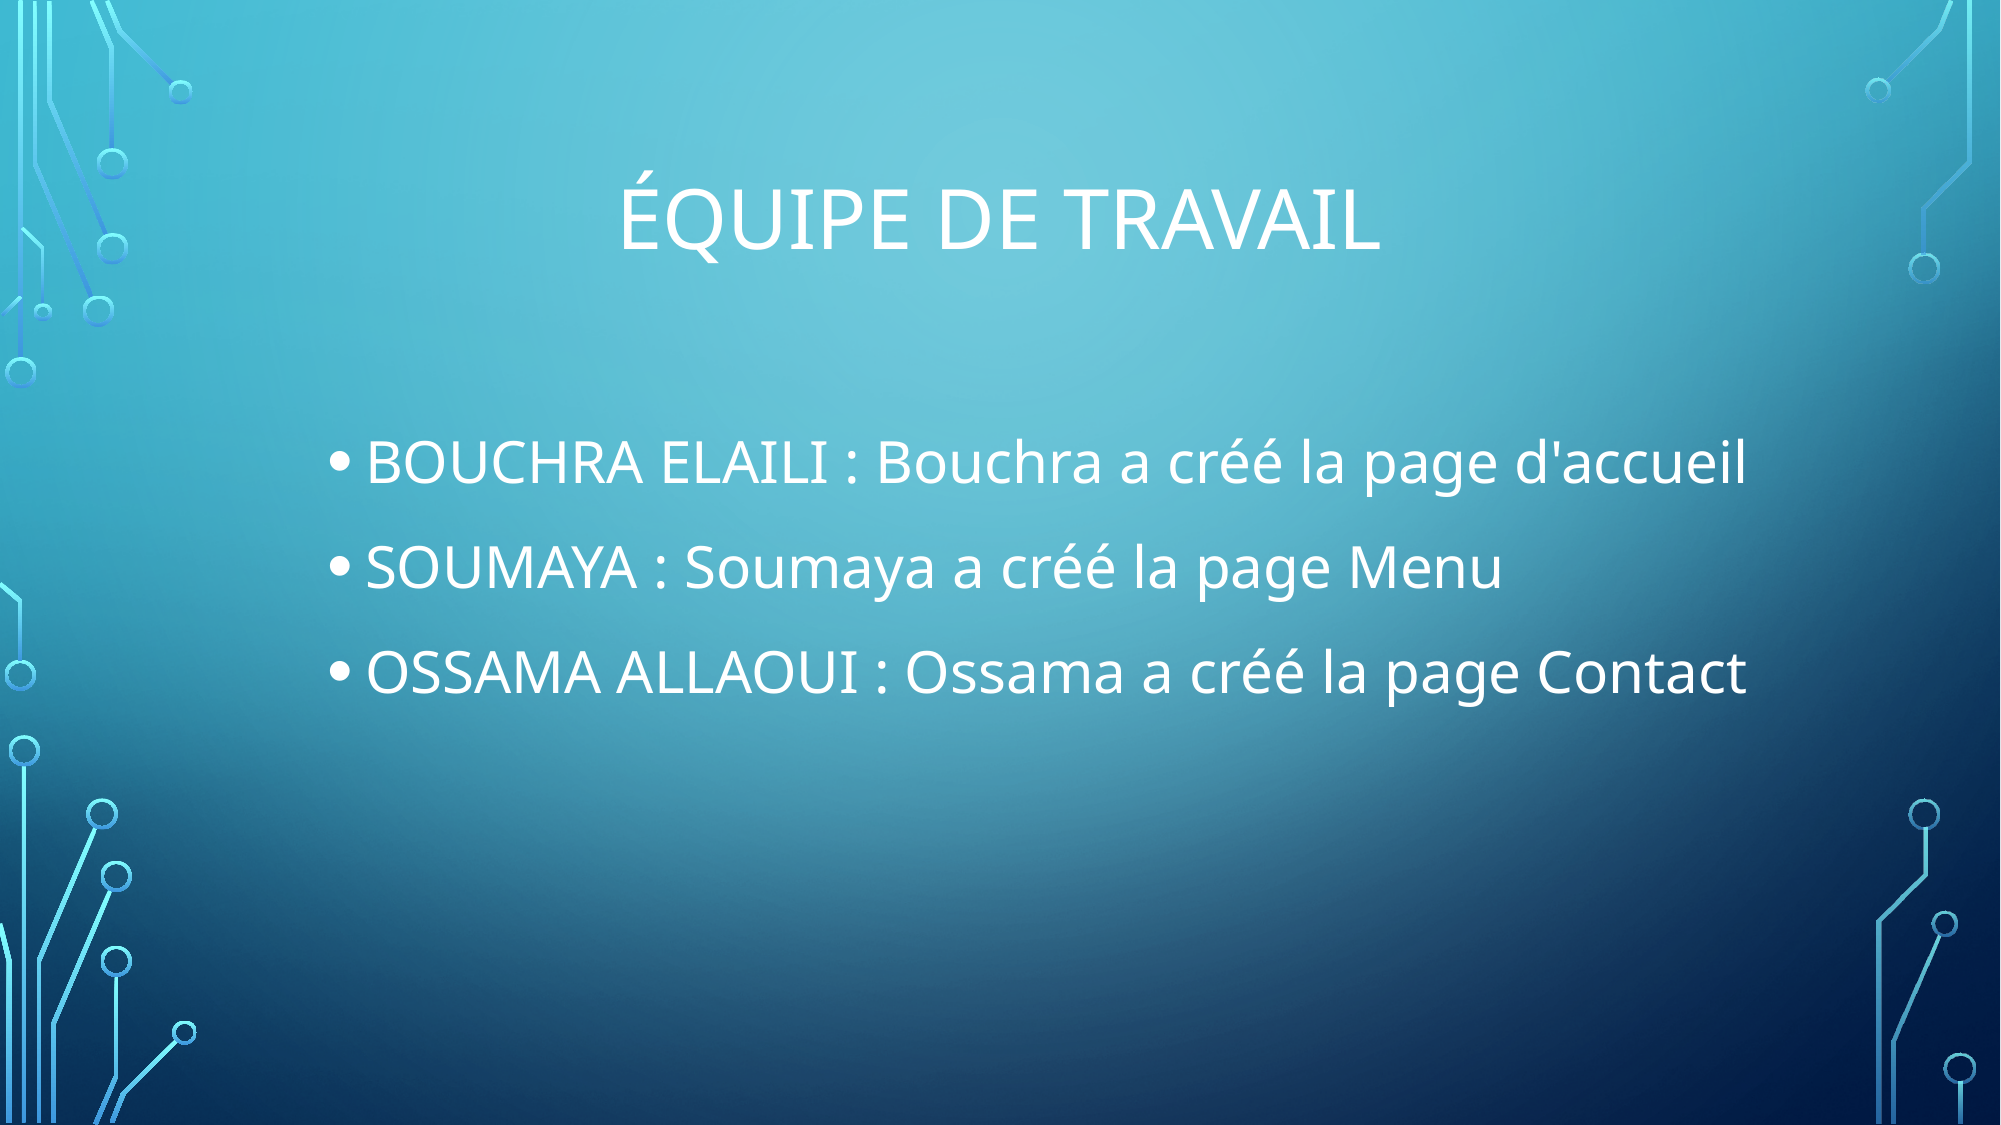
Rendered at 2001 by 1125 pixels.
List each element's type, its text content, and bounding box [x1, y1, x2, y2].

title équipe de travail [187, 101, 1813, 344]
list BOUCHRA ELAILI : Bouchra a créé la page d'accueil SOUMAYA : Soumaya a créé la page Menu OSSAMA ALLAOUI : Ossama a créé la page Contact [312, 403, 1938, 985]
